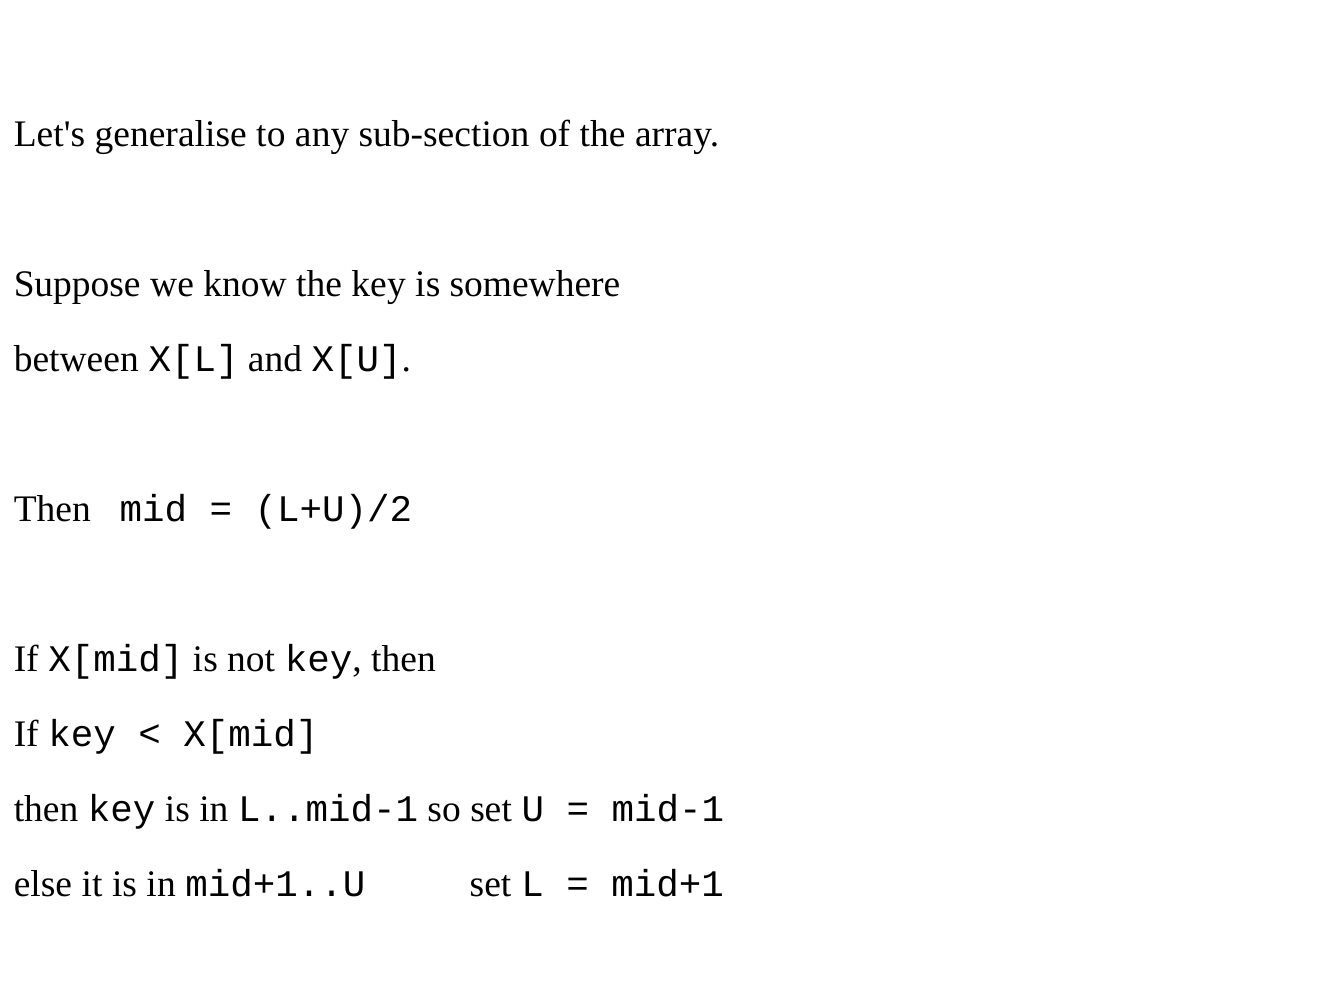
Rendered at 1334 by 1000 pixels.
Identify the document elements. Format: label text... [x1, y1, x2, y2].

text_box Let's generalise to any sub-section of the array. Suppose we know the key is somewhere between X[L] and X[U]. Then mid = (L+U)/2 If X[mid] is not key, then If key < X[mid] then key is in L..mid-1 so set U = mid-1 else it is in mid+1..U set L = mid+1 [10, 76, 1305, 908]
